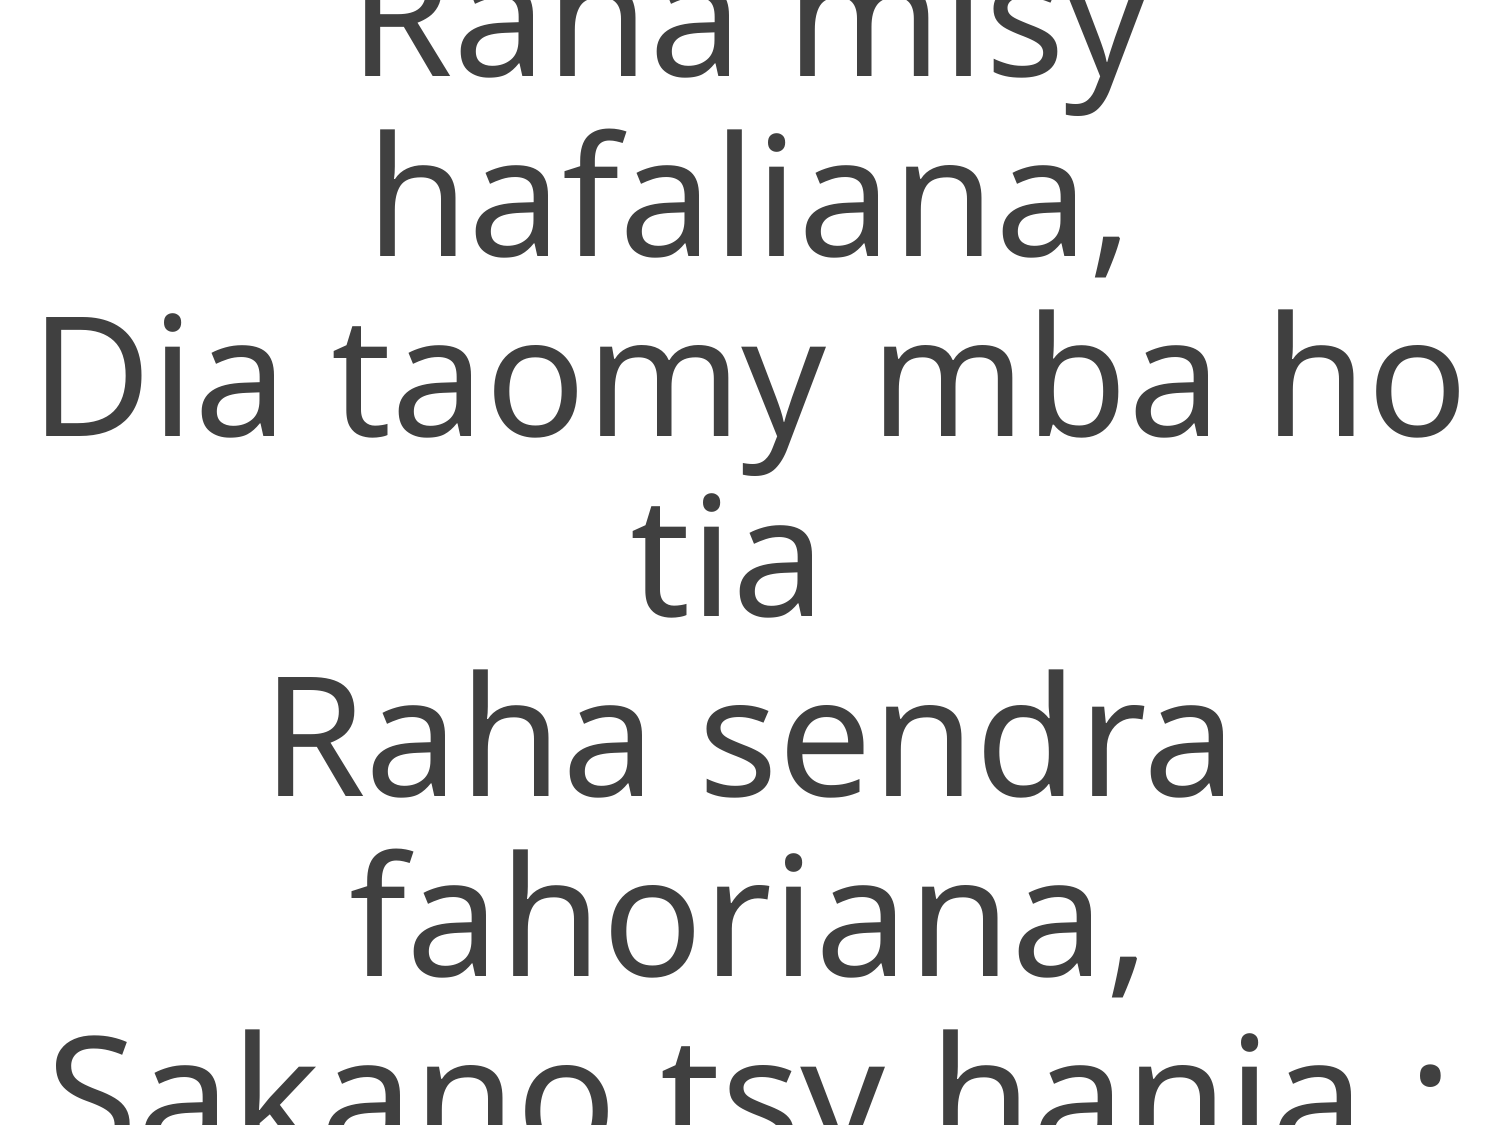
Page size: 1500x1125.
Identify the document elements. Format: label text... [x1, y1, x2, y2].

title Raha misy hafaliana, Dia taomy mba ho tia Raha sendra fahoriana, Sakano tsy hania : [0, 453, 1500, 672]
